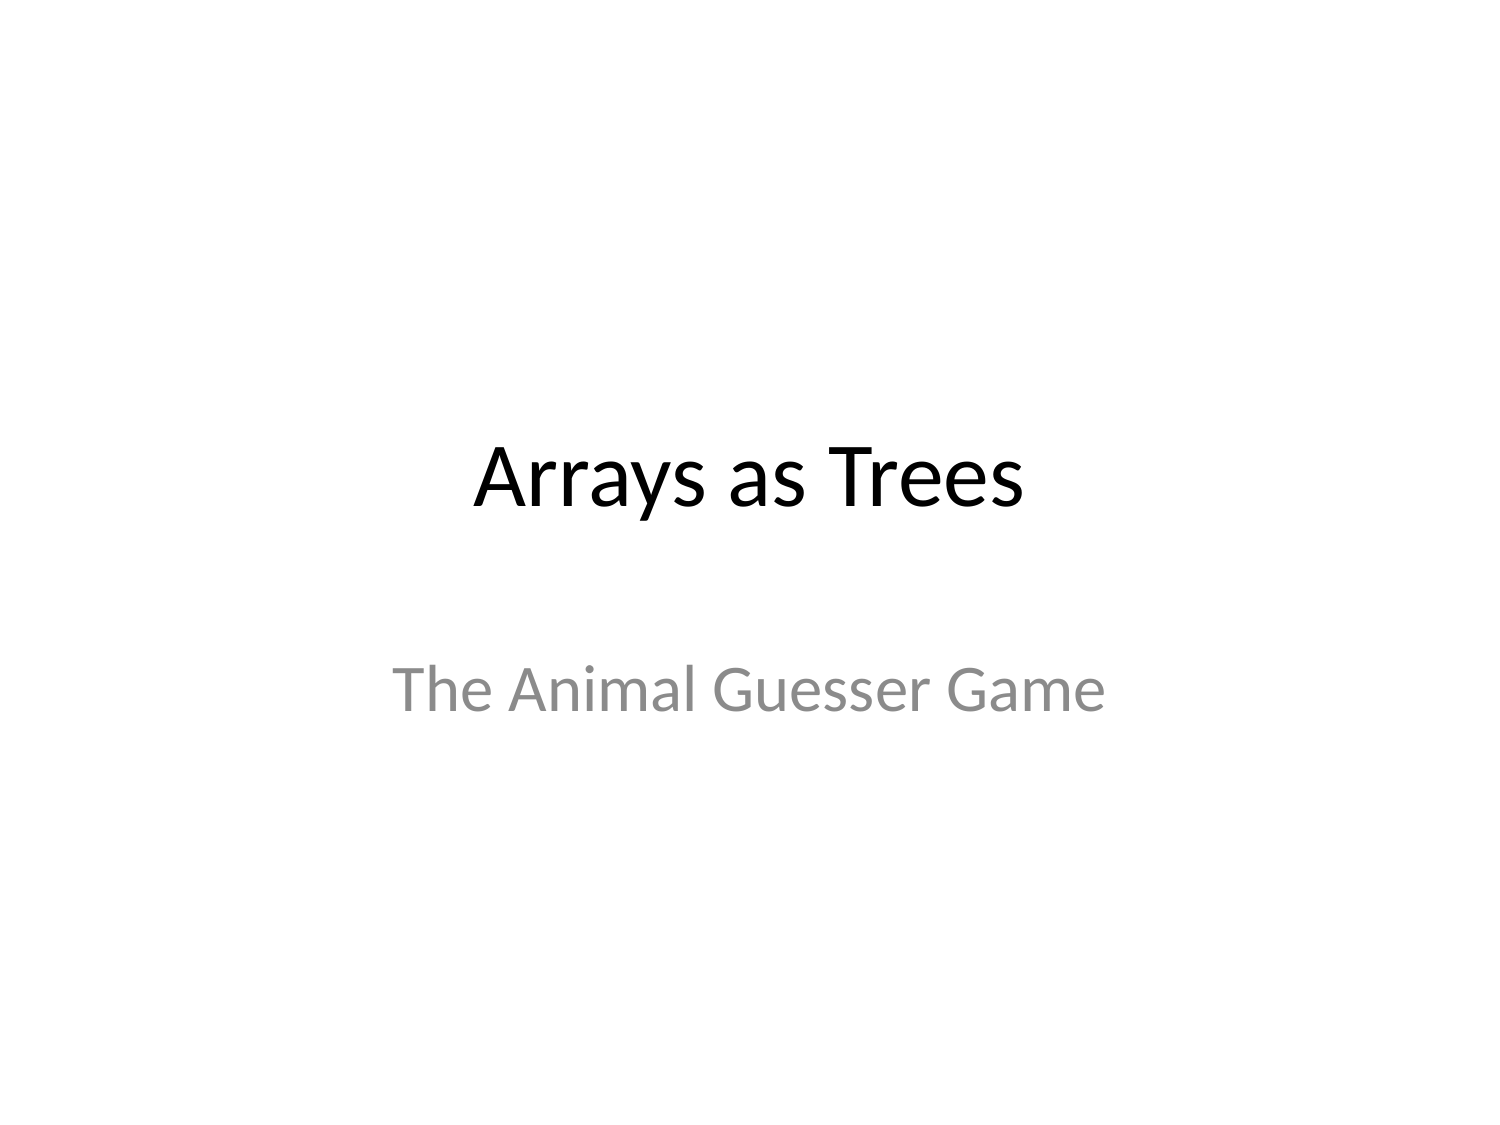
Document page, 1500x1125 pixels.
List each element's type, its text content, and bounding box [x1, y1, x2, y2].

subtitle The Animal Guesser Game [225, 637, 1275, 925]
title Arrays as Trees [112, 349, 1388, 591]
